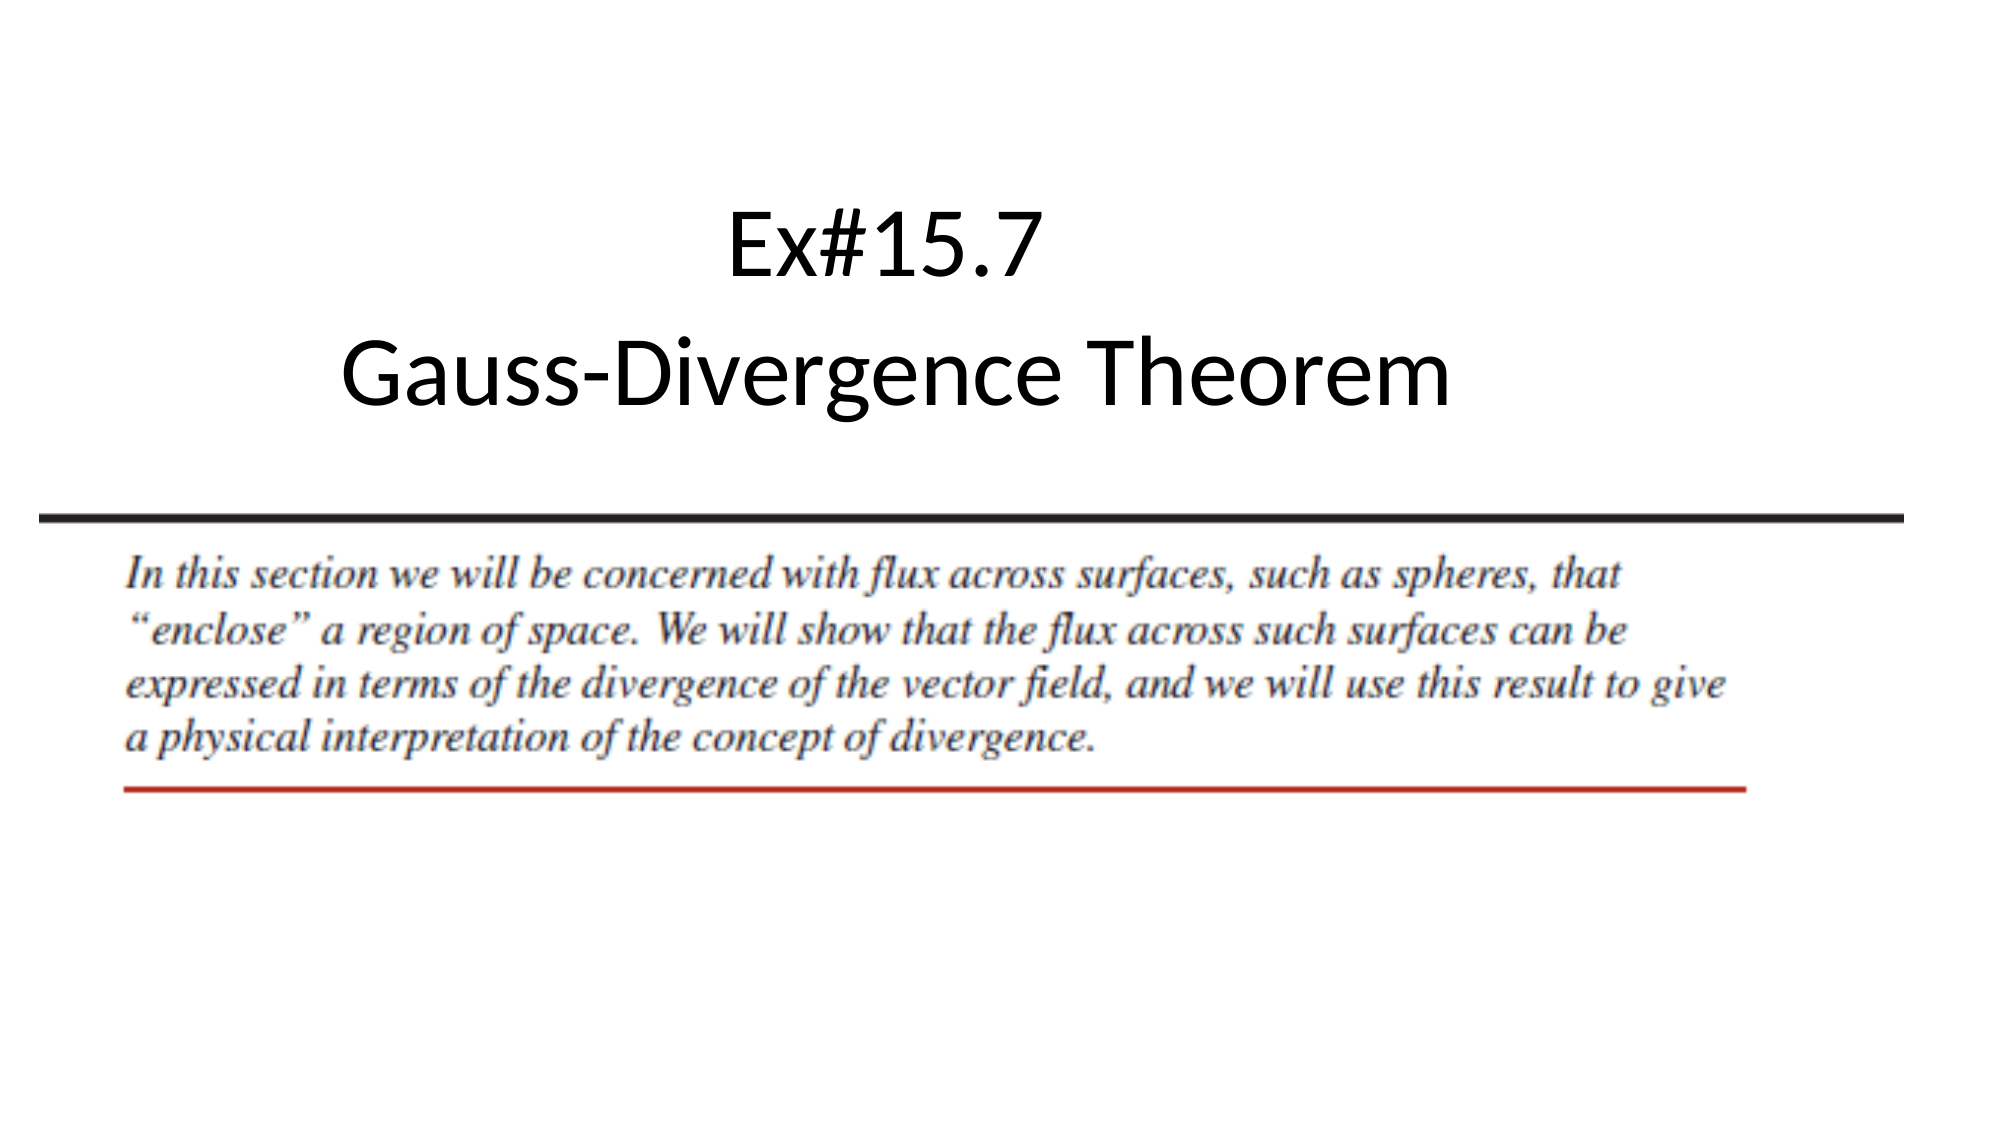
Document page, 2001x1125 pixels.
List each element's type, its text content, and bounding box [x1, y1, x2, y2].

subtitle Ex#15.7 Gauss-Divergence Theorem [147, 182, 1648, 455]
picture [39, 506, 1904, 835]
